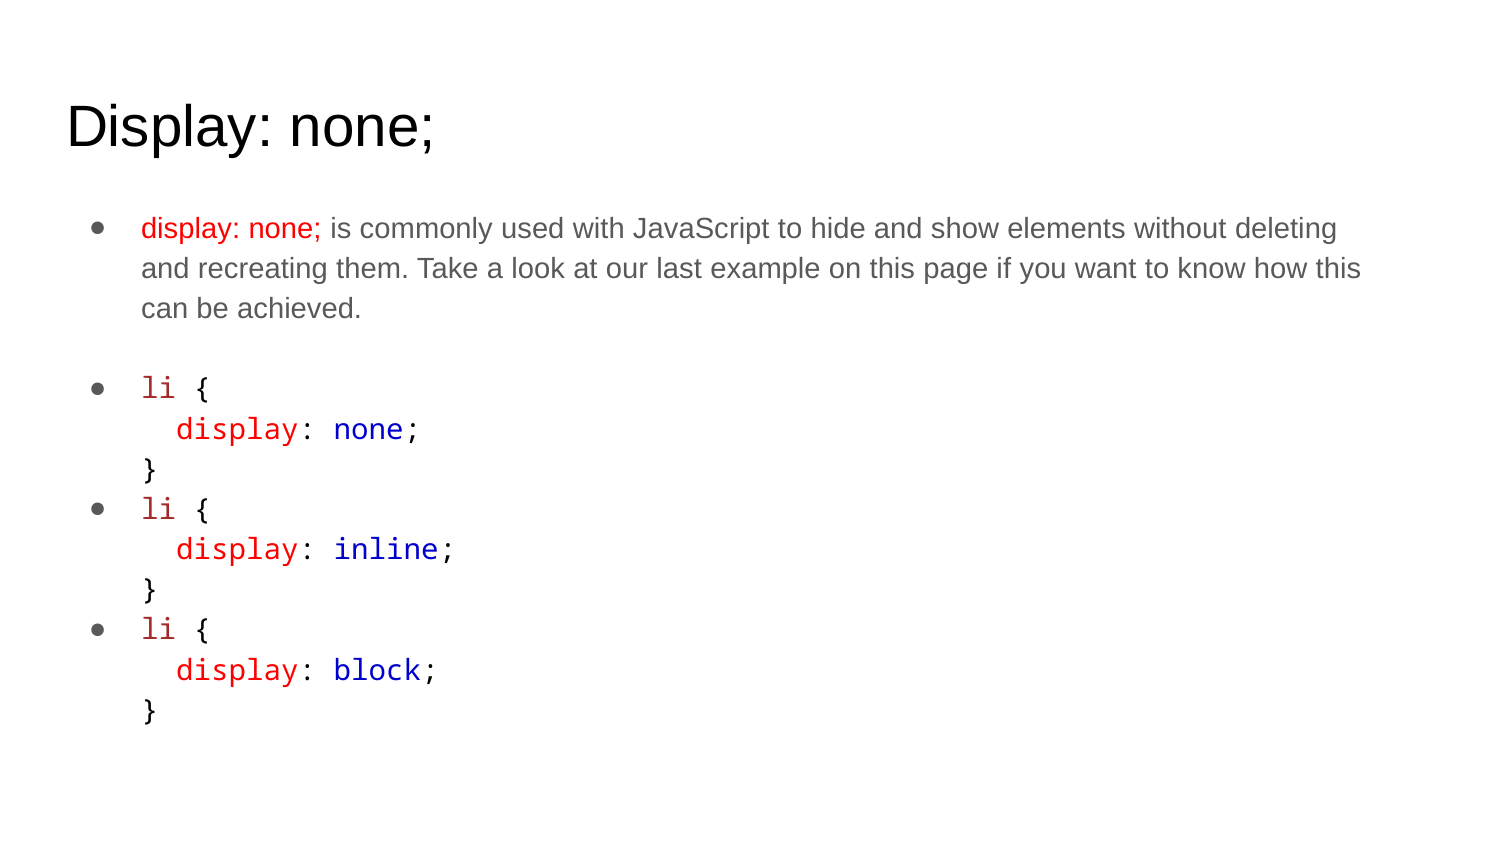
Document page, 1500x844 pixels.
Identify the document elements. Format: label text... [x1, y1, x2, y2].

list display: none; is commonly used with JavaScript to hide and show elements without deleting and recreating them. Take a look at our last example on this page if you want to know how this can be achieved. li { display: none; } li { display: inline; } li { display: block; } [51, 189, 1405, 750]
title Display: none; [51, 72, 1449, 167]
